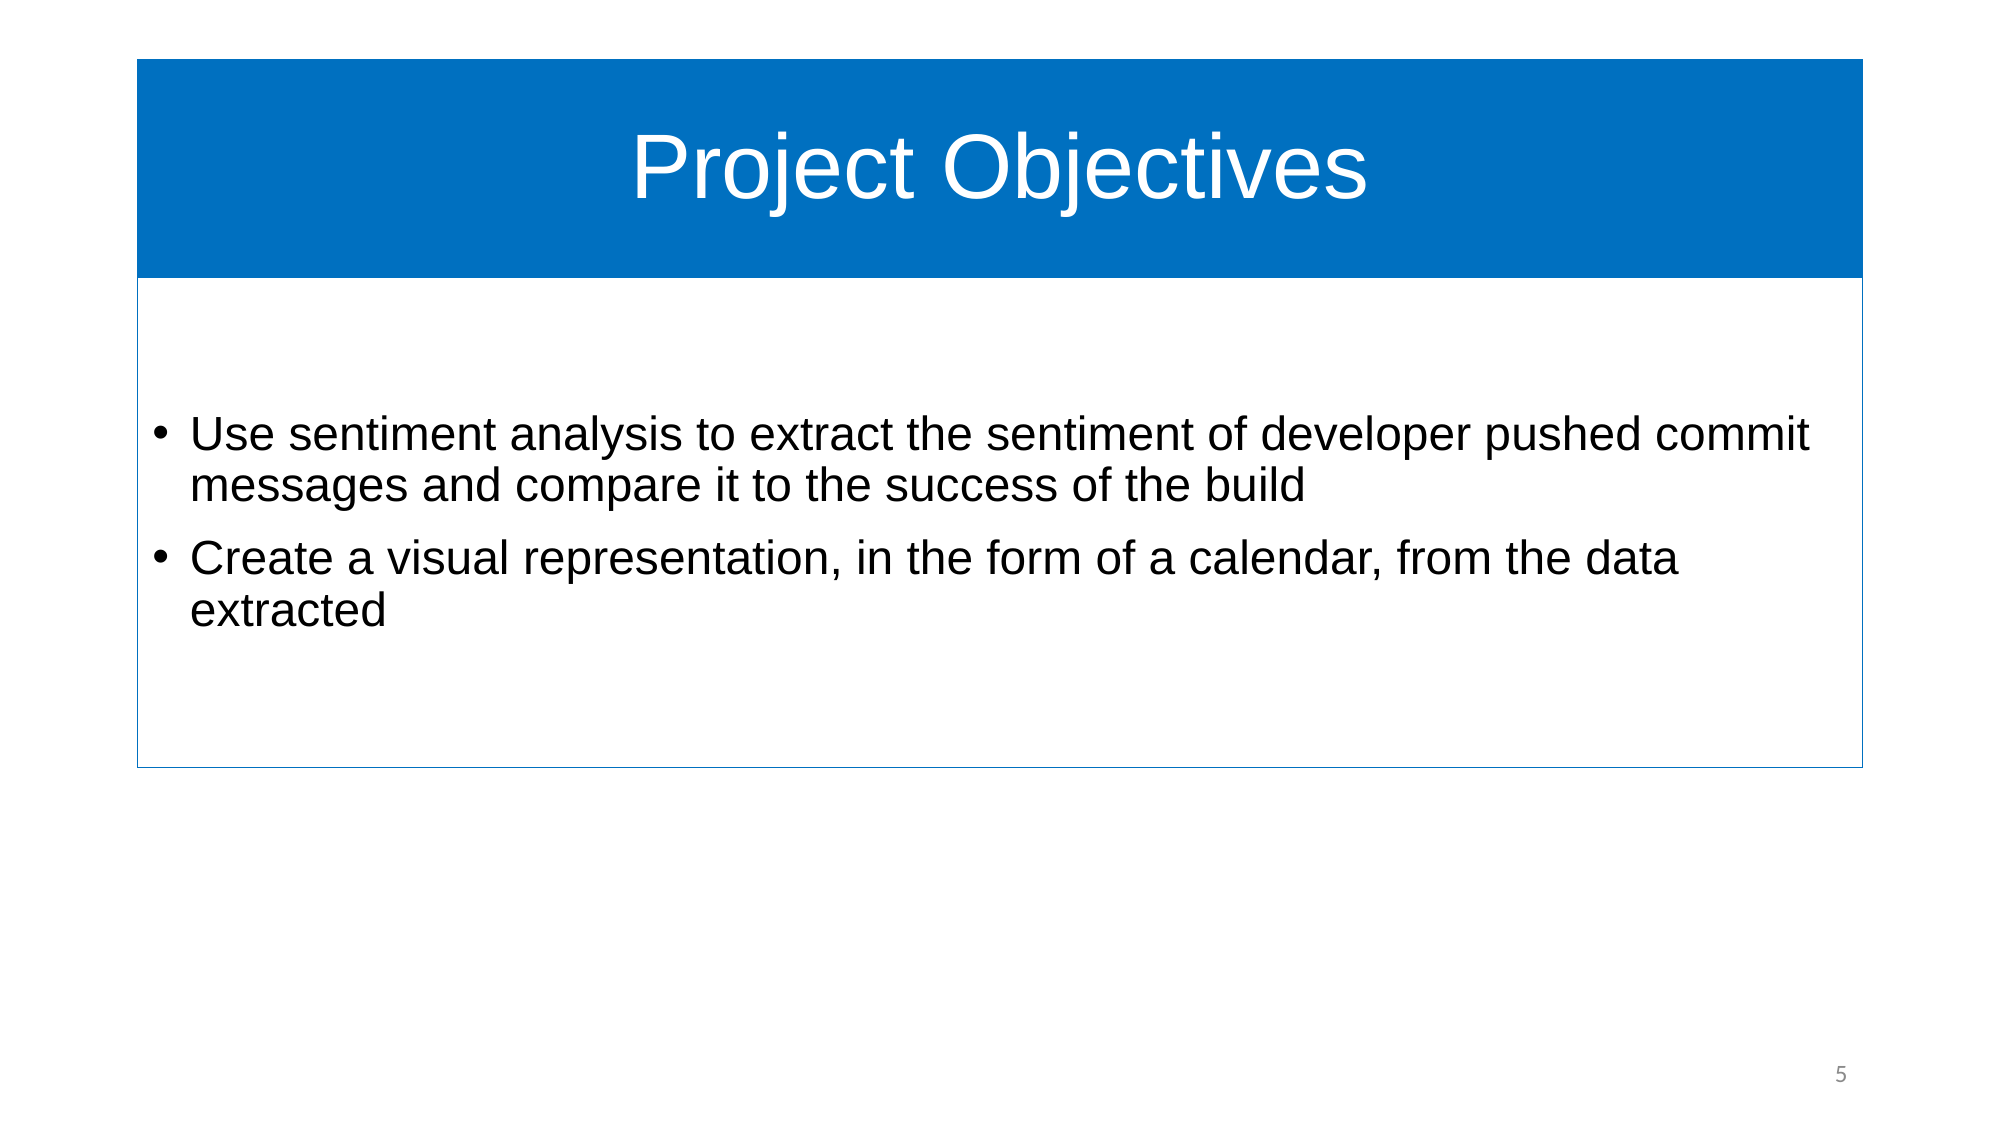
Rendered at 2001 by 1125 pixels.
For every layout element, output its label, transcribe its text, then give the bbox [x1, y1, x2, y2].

title Project Objectives [137, 59, 1863, 277]
list Use sentiment analysis to extract the sentiment of developer pushed commit messages and compare it to the success of the build Create a visual representation, in the form of a calendar, from the data extracted [137, 277, 1863, 768]
slide_number 5 [1412, 1042, 1863, 1103]
